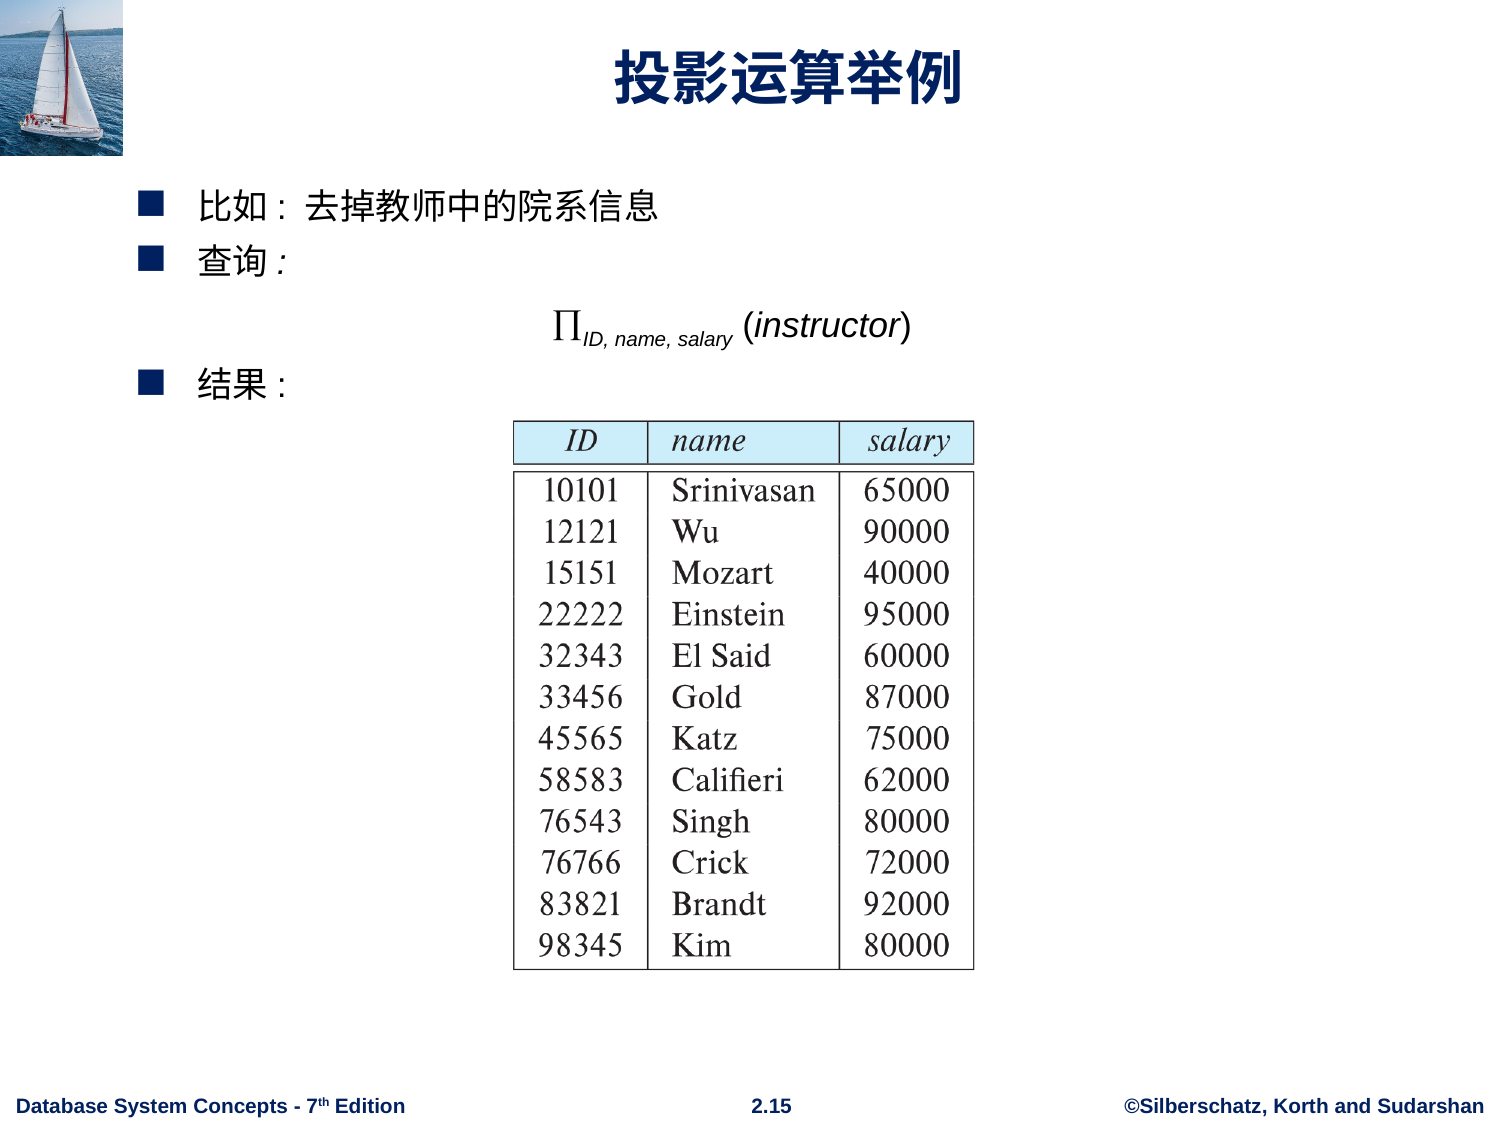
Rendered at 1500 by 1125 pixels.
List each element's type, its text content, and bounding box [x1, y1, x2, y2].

picture [0, 0, 123, 156]
list 比如: 去掉教师中的院系信息 查询: ID, name, salary (instructor) 结果: [126, 176, 1424, 434]
title 投影运算举例 [125, 18, 1452, 120]
picture [391, 397, 1084, 1013]
